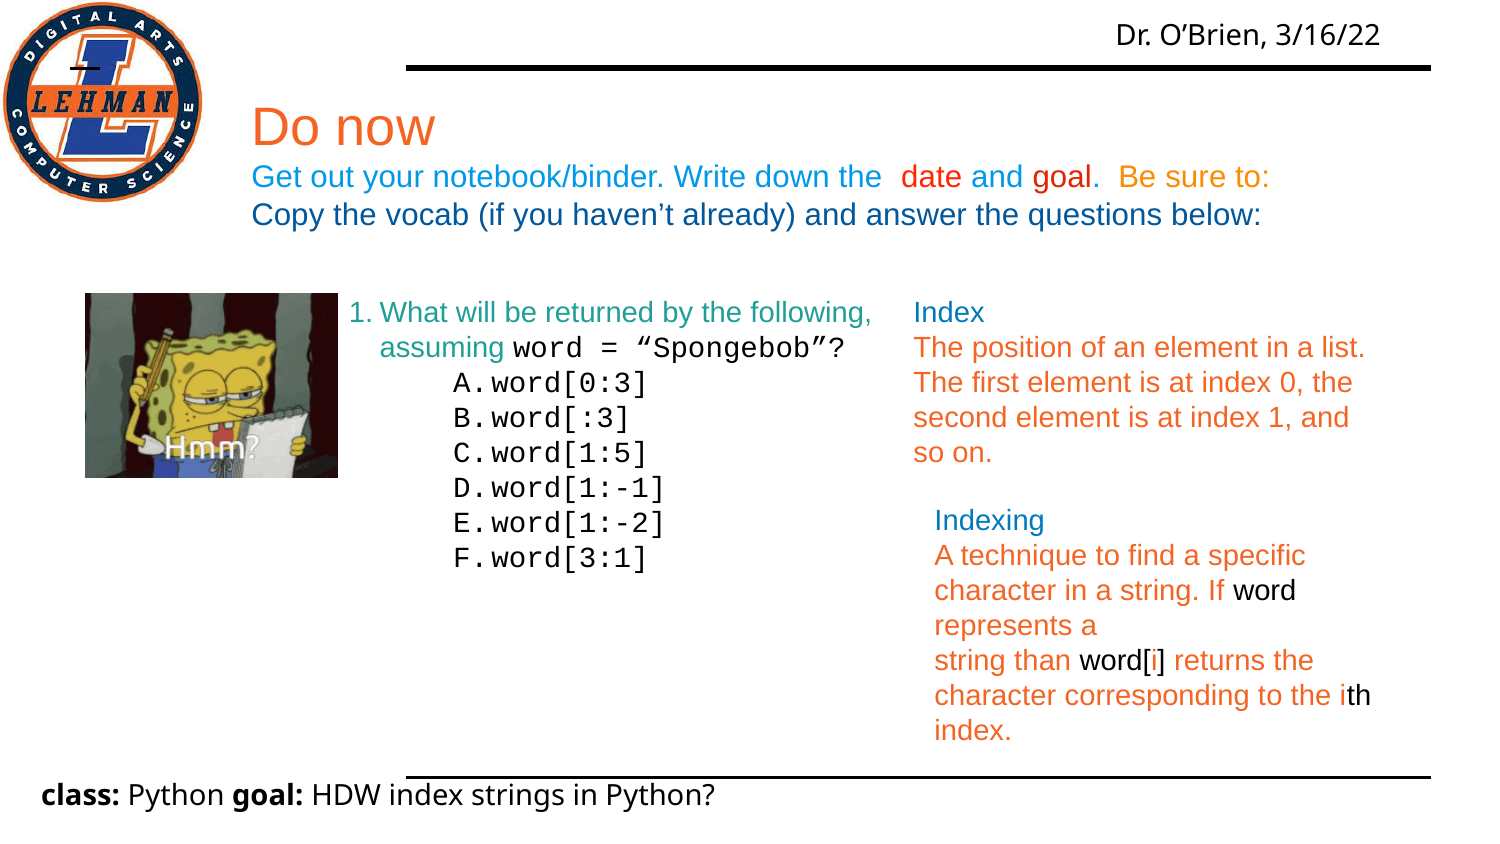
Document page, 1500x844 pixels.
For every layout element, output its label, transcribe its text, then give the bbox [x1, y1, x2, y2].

text_box Indexing A technique to find a specific character in a string. If word represents a string than word[i] returns the character corresponding to the ith index. [934, 501, 1437, 747]
text_box Index The position of an element in a list. The first element is at index 0, the second element is at index 1, and so on. [913, 293, 1369, 469]
text_box Do now Get out your notebook/binder. Write down the date and goal. Be sure to: Copy the vocab (if you haven’t already) and answer the questions below: [251, 91, 1276, 232]
picture [85, 293, 338, 479]
text_box What will be returned by the following, assuming word = “Spongebob”? word[0:3] word[:3] word[1:5] word[1:-1] word[1:-2] word[3:1] [348, 293, 902, 609]
picture [0, 0, 204, 204]
